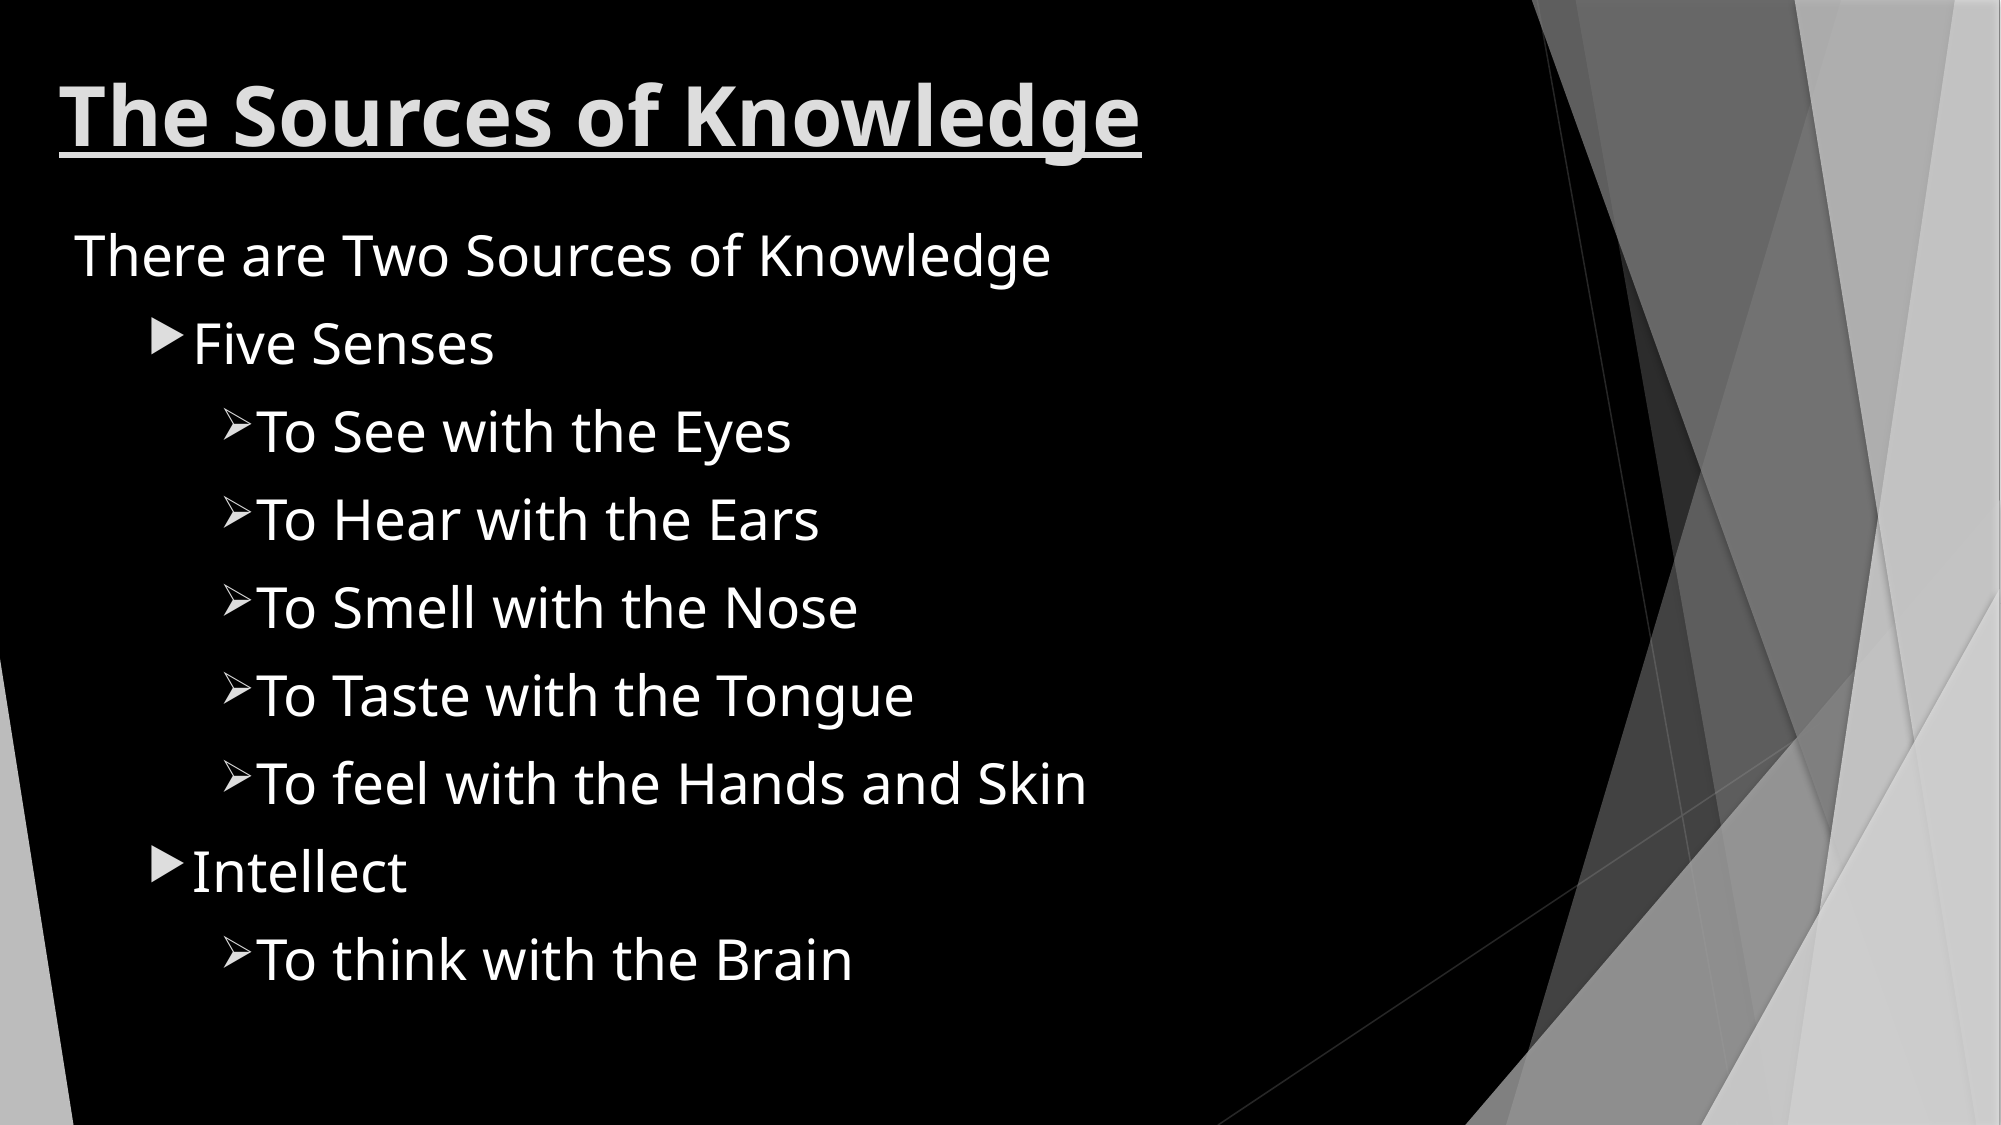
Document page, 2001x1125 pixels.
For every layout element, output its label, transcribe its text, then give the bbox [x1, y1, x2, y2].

list There are Two Sources of Knowledge Five Senses To See with the Eyes To Hear with the Ears To Smell with the Nose To Taste with the Tongue To feel with the Hands and Skin Intellect To think with the Brain [59, 212, 1814, 1005]
title The Sources of Knowledge [43, 55, 1254, 213]
